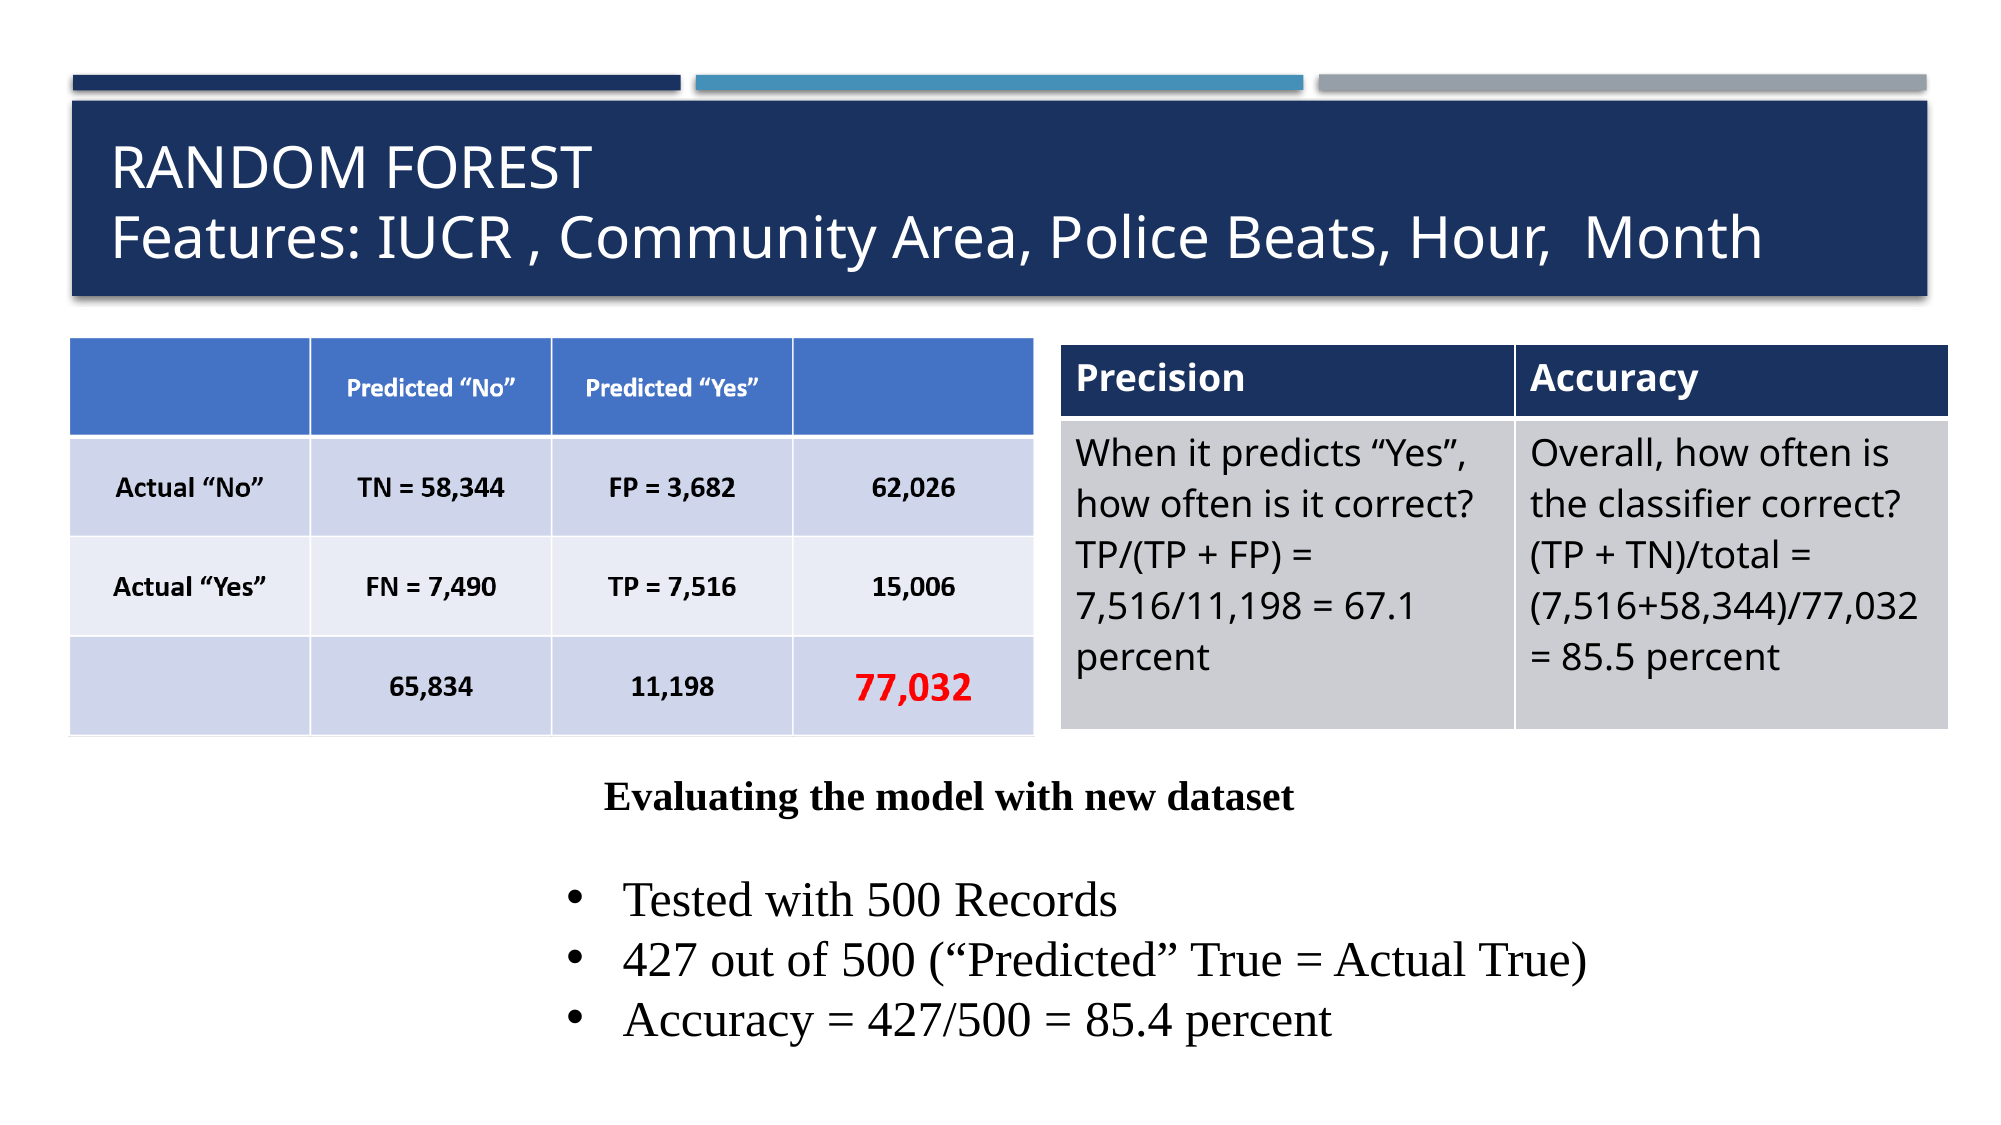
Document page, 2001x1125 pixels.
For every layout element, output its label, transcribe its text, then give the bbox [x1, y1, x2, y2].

picture [68, 336, 1038, 737]
text_box Tested with 500 Records 427 out of 500 (“Predicted” True = Actual True) Accuracy = 427/500 = 85.4 percent [551, 859, 1622, 1054]
table_header Precision [1061, 345, 1514, 416]
table_cell When it predicts “Yes”, how often is it correct? TP/(TP + FP) = 7,516/11,198 = 67.1 percent [1061, 421, 1514, 729]
text_box Features: IUCR , Community Area, Police Beats, Hour, Month [95, 193, 1880, 278]
table_cell Overall, how often is the classifier correct? (TP + TN)/total = (7,516+58,344)/77,032= 85.5 percent [1516, 421, 1948, 729]
text_box Evaluating the model with new dataset [588, 761, 1412, 827]
table_header Accuracy [1516, 345, 1948, 416]
title RANDOM FOREST [95, 101, 650, 193]
